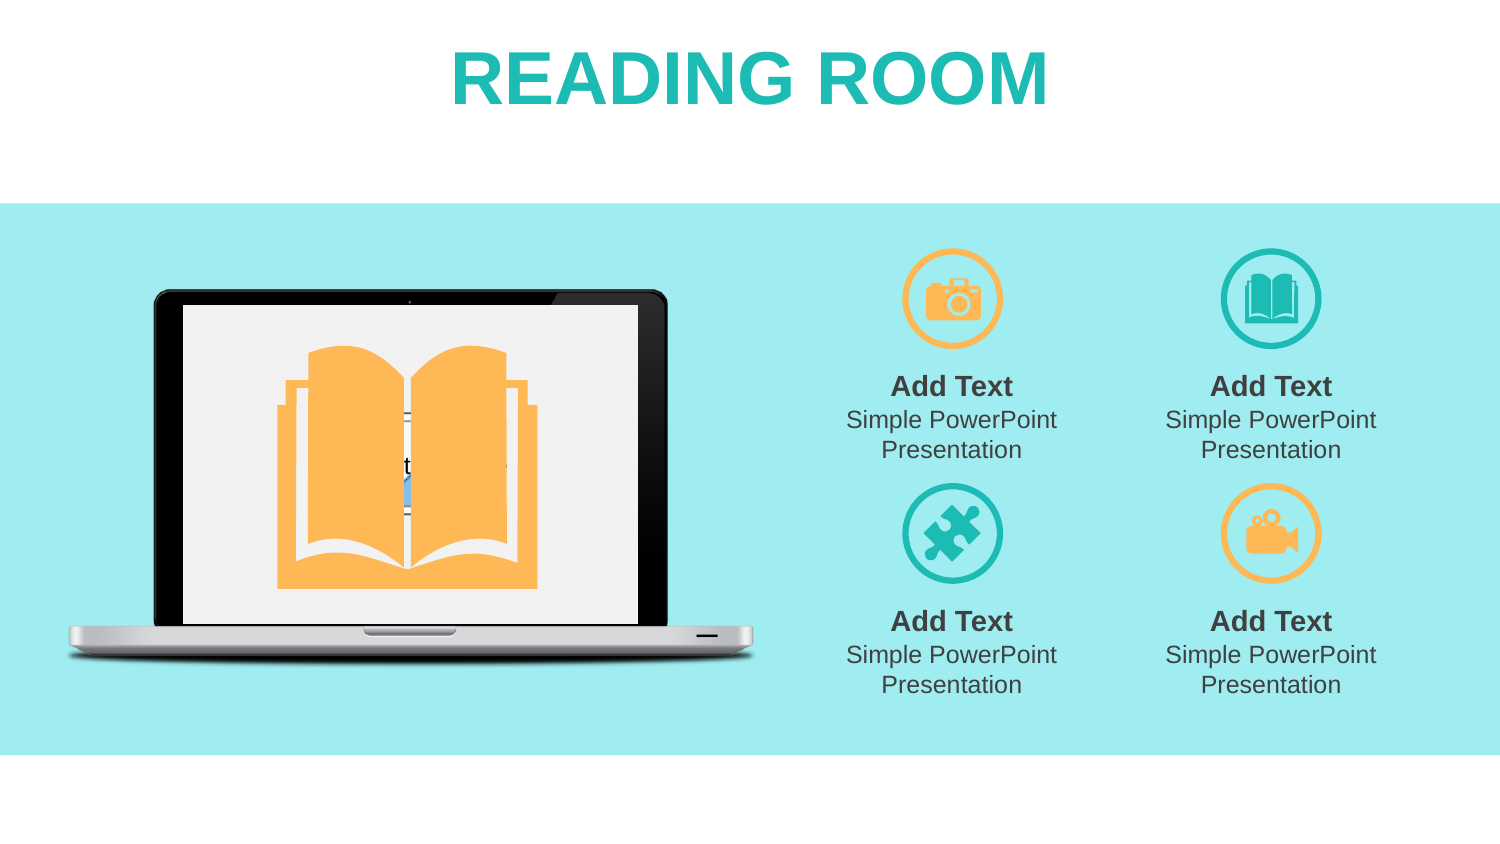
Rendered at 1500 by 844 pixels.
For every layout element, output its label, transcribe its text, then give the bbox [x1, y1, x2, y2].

text_box [921, 502, 983, 564]
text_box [1130, 360, 1413, 472]
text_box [1130, 594, 1413, 707]
text_box [1221, 484, 1321, 583]
text_box [1221, 249, 1321, 349]
title READING ROOM [0, 10, 1500, 139]
text_box [903, 484, 1003, 583]
text_box [924, 276, 984, 323]
picture [64, 289, 757, 669]
text_box [1244, 506, 1301, 556]
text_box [810, 360, 1093, 472]
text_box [810, 594, 1093, 707]
text_box [1243, 271, 1301, 326]
text_box [903, 249, 1003, 349]
